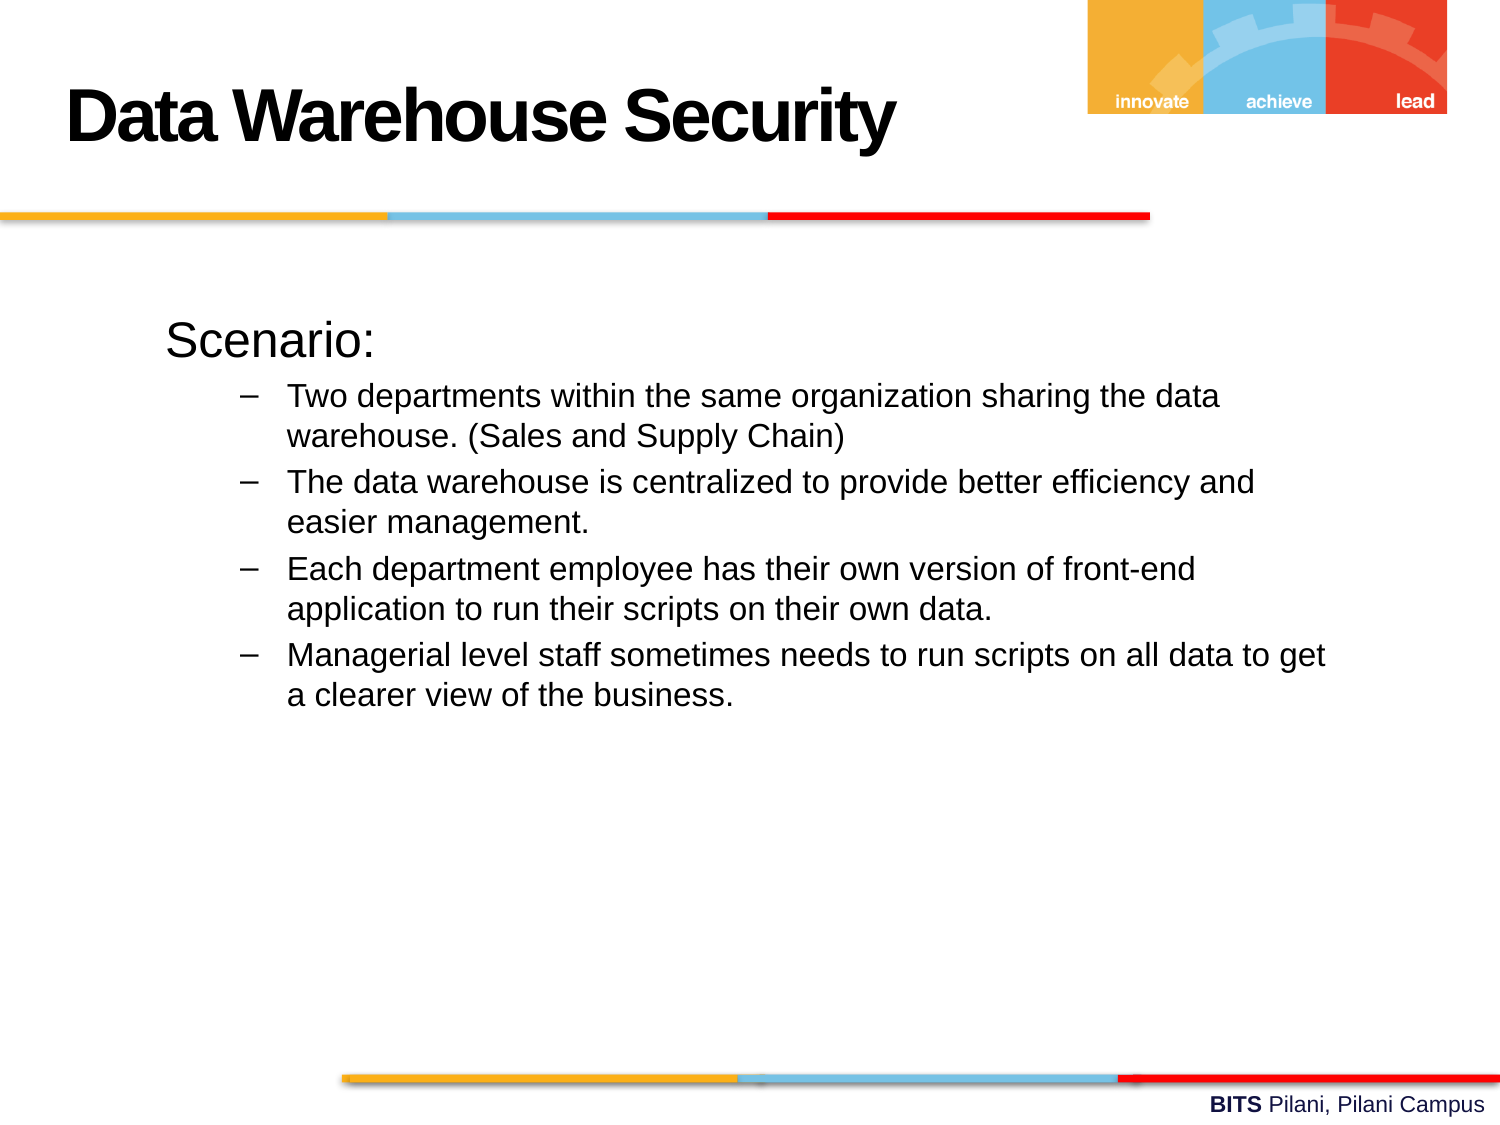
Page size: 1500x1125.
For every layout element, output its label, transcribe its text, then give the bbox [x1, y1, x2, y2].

list [50, 245, 1400, 988]
text_box Scenario: Two departments within the same organization sharing the data warehouse. (Sales and Supply Chain) The data warehouse is centralized to provide better efficiency and easier management. Each department employee has their own version of front-end application to run their scripts on their own data. Managerial level staff sometimes needs to run scripts on all data to get a clearer view of the business. [149, 299, 1350, 881]
list Data Warehouse Security [50, 24, 1088, 213]
picture [1087, 0, 1448, 114]
